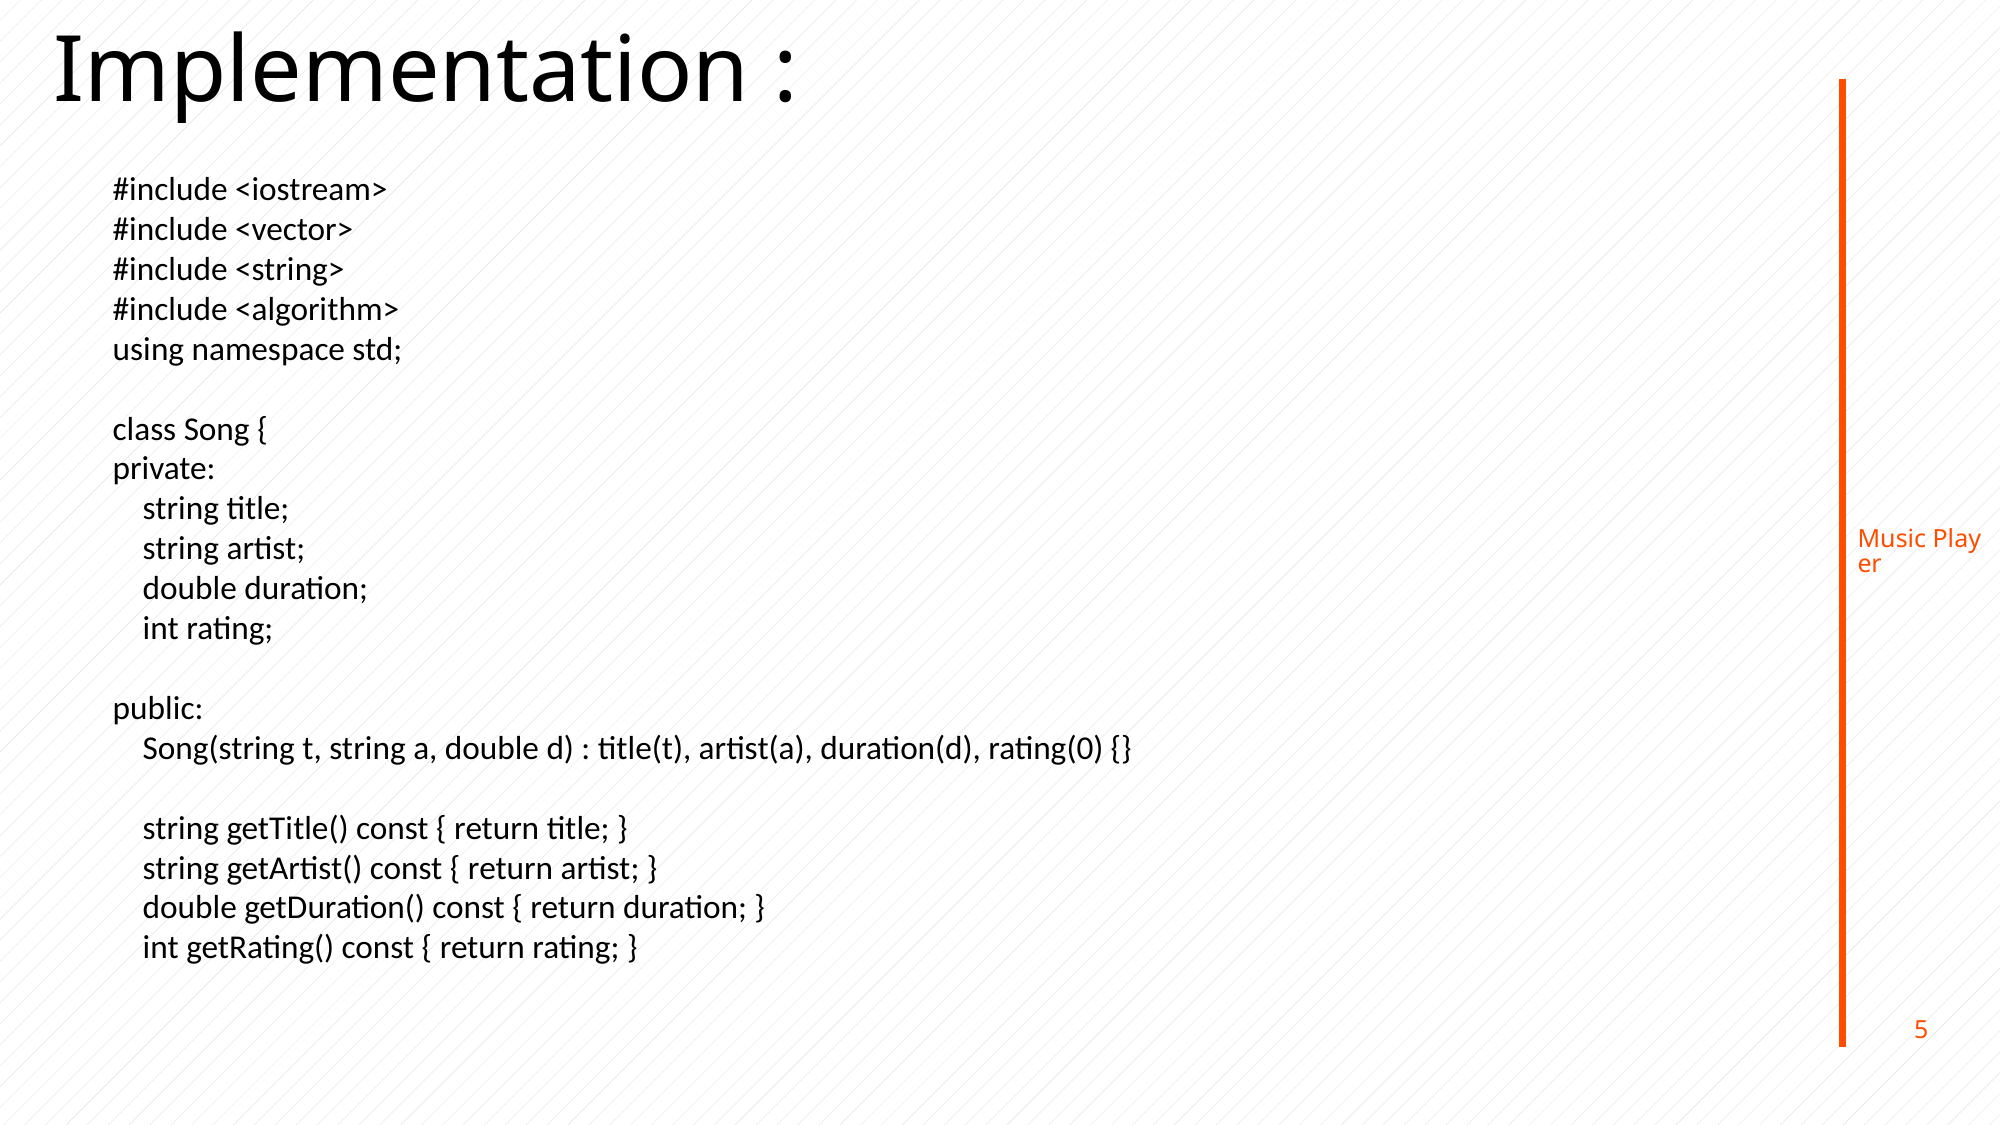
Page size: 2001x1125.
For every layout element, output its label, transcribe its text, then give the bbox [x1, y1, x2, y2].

footer Music Player [1842, 78, 2000, 1002]
slide_number 5 [1842, 1010, 2000, 1056]
text_box #include <iostream> #include <vector> #include <string> #include <algorithm> using namespace std; class Song { private: string title; string artist; double duration; int rating; public: Song(string t, string a, double d) : title(t), artist(a), duration(d), rating(0) {} string getTitle() const { return title; } string getArtist() const { return artist; } double getDuration() const { return duration; } int getRating() const { return rating; } [97, 159, 1642, 1058]
title Implementation : [38, 0, 1050, 130]
